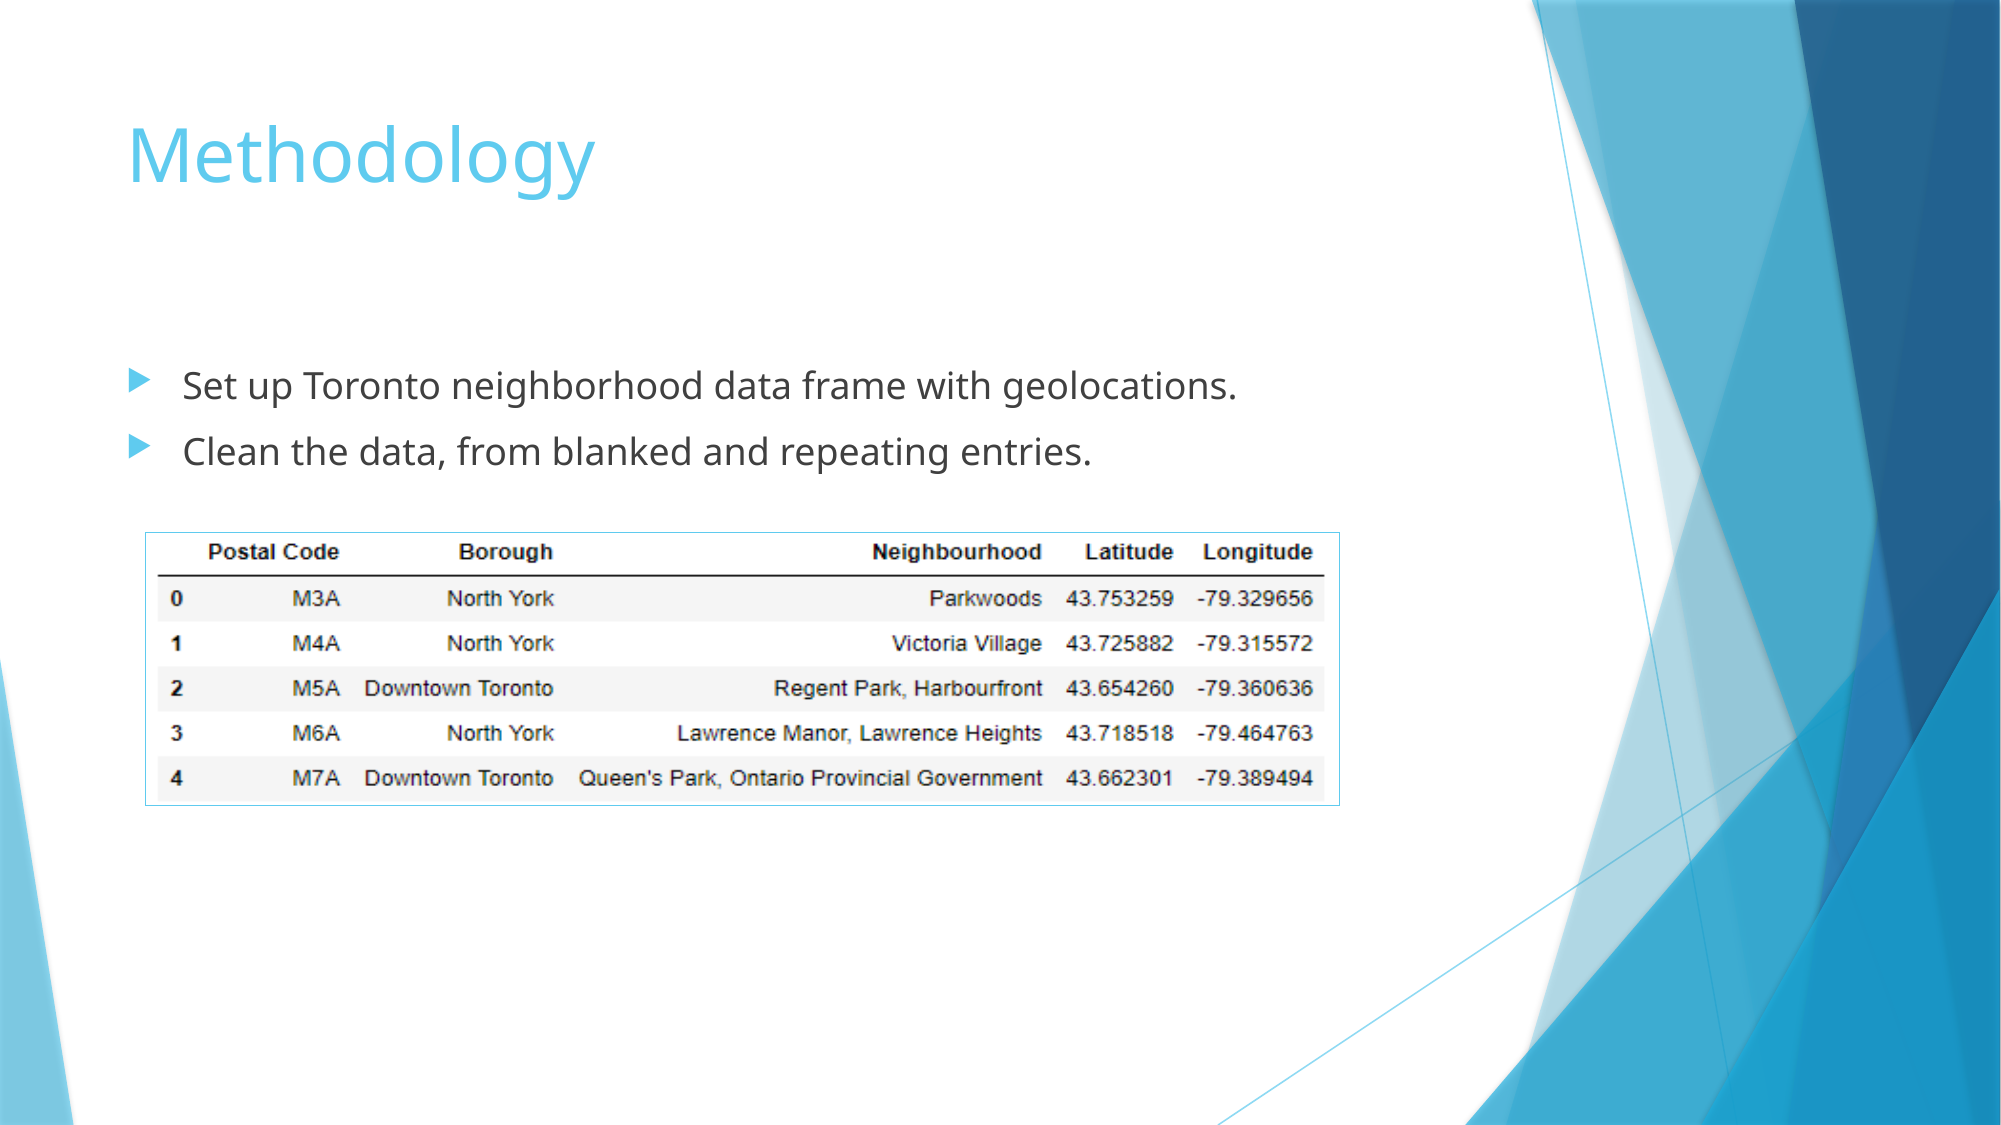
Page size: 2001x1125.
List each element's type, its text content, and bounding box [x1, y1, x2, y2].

picture [144, 532, 1340, 806]
list Set up Toronto neighborhood data frame with geolocations. Clean the data, from blanked and repeating entries. [111, 354, 1522, 992]
title Methodology [111, 99, 1522, 317]
